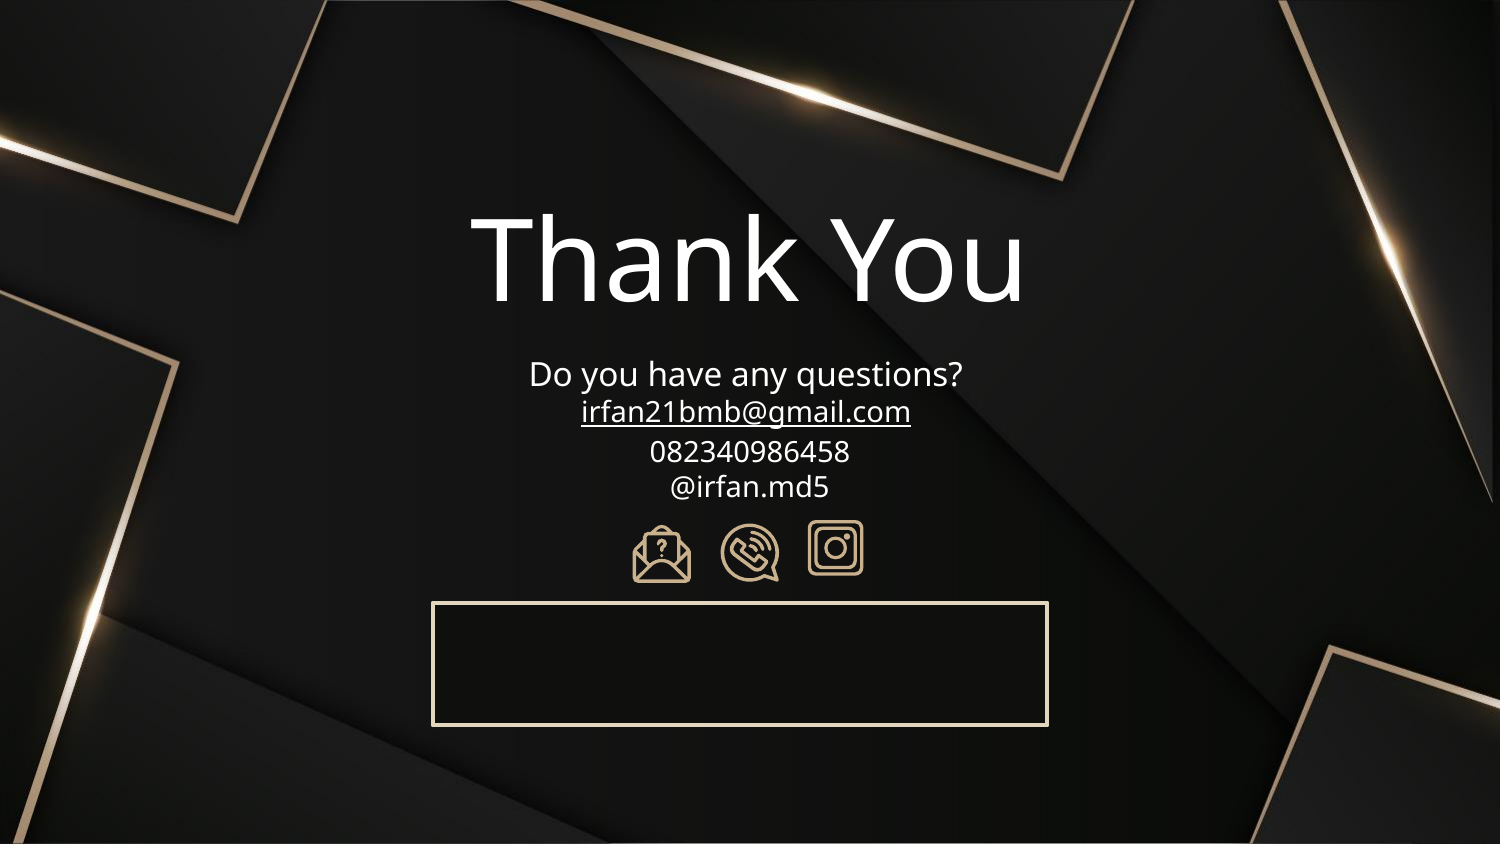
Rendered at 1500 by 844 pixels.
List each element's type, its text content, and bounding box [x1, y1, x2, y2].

subtitle Do you have any questions? irfan21bmb@gmail.com 082340986458 @irfan.md5 [432, 338, 1068, 506]
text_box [720, 523, 780, 582]
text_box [632, 524, 692, 584]
title Thank You [432, 188, 1068, 323]
text_box [431, 601, 1049, 727]
picture [0, 0, 1500, 844]
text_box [807, 519, 864, 576]
